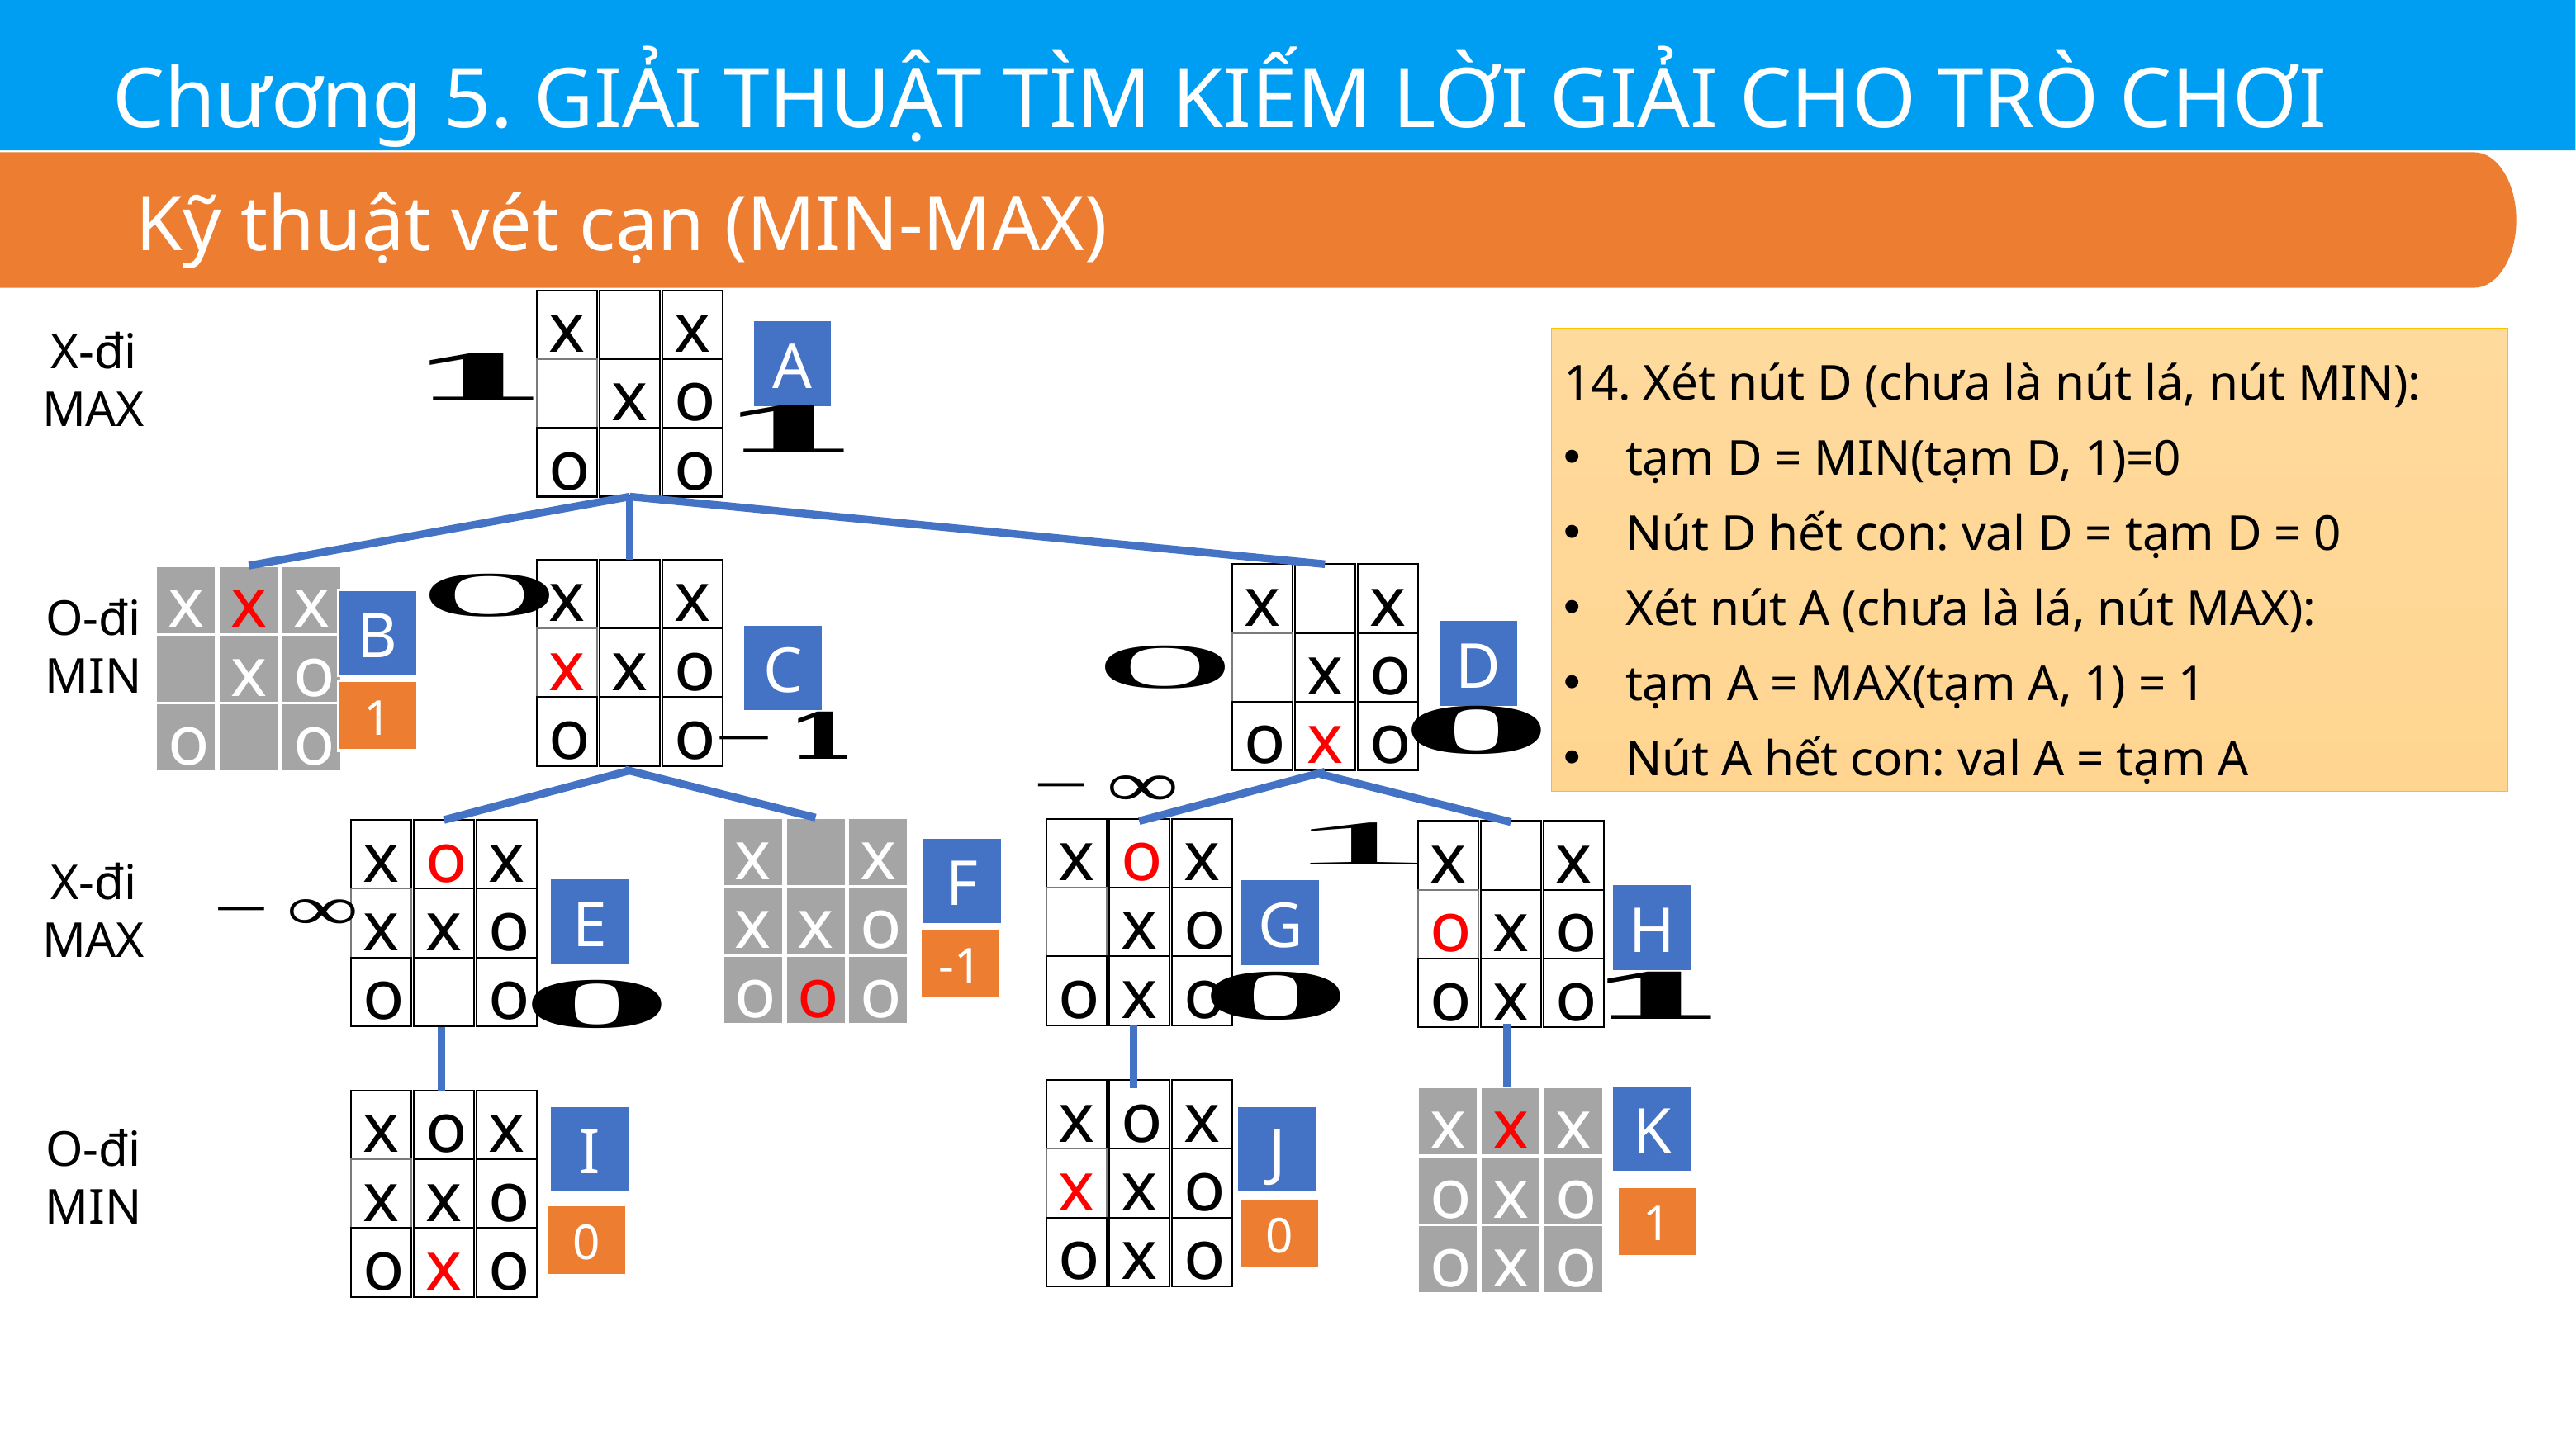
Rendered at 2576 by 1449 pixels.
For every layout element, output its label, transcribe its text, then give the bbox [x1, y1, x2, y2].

text_box 1 [342, 680, 419, 752]
text_box [0, 0, 2576, 151]
text_box J [1236, 1106, 1317, 1193]
text_box X-đi MAX [0, 845, 204, 973]
text_box K [1611, 1084, 1692, 1172]
text_box 14. Xét nút D (chưa là nút lá, nút MIN): tạm D = MIN(tạm D, 1)=0 Nút D hết con: val D = tạm D = 0 Xét nút A (chưa là lá, nút MAX): tạm A = MAX(tạm A, 1) = 1 Nút A hết con: val A = tạm A [1551, 328, 2508, 792]
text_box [350, 820, 537, 1027]
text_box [1320, 774, 1511, 822]
text_box -1 [919, 927, 1001, 1000]
text_box C [742, 624, 823, 712]
text_box 0 [1239, 1197, 1321, 1270]
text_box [1139, 771, 1326, 822]
text_box O-đi MIN [0, 580, 155, 709]
text_box O-đi MIN [0, 1111, 204, 1240]
text_box Chương 5. GIẢI THUẬT TÌM KIẾM LỜI GIẢI CHO TRÒ CHƠI [111, 43, 2434, 144]
text_box F [922, 836, 1003, 925]
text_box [624, 769, 816, 818]
text_box D [1438, 619, 1519, 708]
text_box B [342, 589, 418, 677]
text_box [1046, 1080, 1232, 1287]
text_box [249, 496, 630, 566]
text_box E [549, 878, 630, 966]
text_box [155, 566, 342, 773]
text_box X-đi MAX [0, 314, 204, 443]
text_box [1046, 818, 1232, 1025]
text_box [444, 770, 630, 821]
text_box A [752, 320, 833, 408]
text_box 0 [546, 1204, 628, 1276]
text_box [1417, 1087, 1604, 1294]
text_box G [1240, 878, 1321, 967]
text_box 1 [1616, 1185, 1698, 1257]
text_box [722, 817, 908, 1025]
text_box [1417, 821, 1604, 1028]
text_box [350, 1090, 537, 1297]
text_box I [549, 1106, 630, 1193]
text_box Kỹ thuật vét cạn (MIN-MAX) [0, 150, 2518, 290]
text_box H [1611, 883, 1692, 972]
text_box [536, 290, 723, 496]
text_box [536, 565, 723, 766]
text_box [629, 496, 1326, 565]
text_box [1231, 564, 1418, 771]
